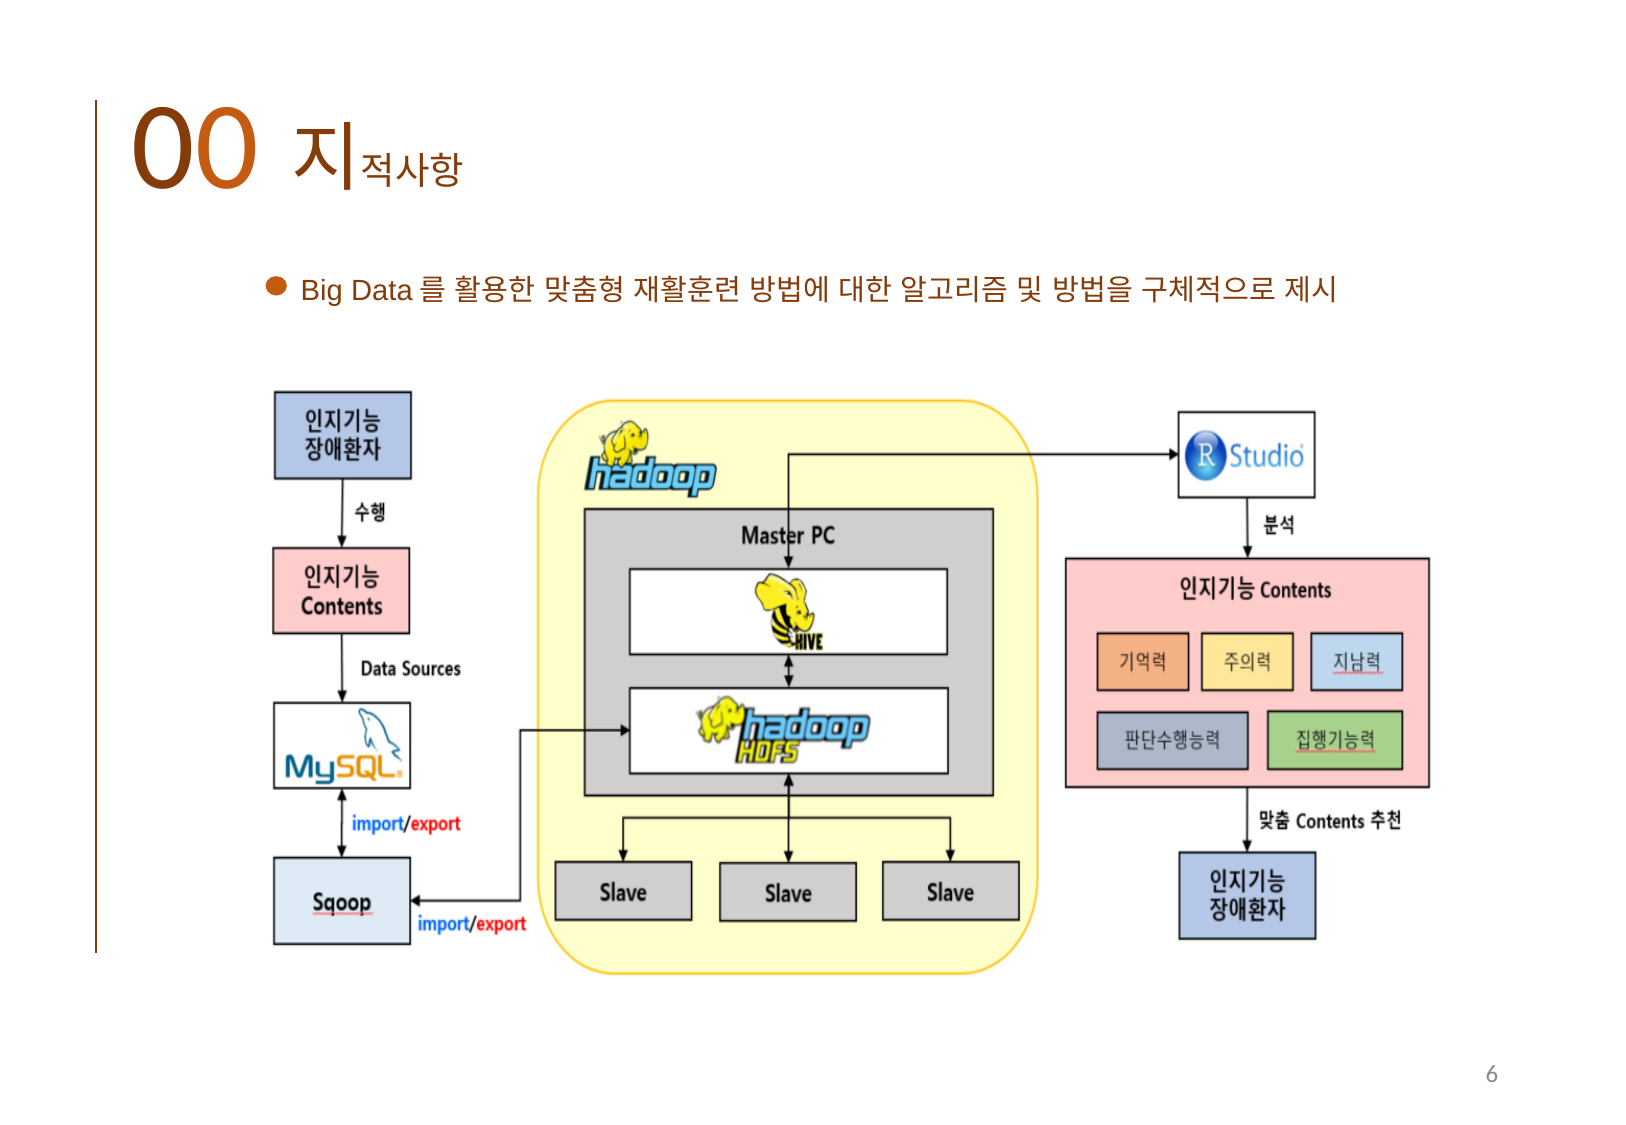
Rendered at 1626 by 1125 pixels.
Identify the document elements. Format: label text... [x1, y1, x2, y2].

text_box Big Data를 활용한 맞춤형 재활훈련 방법에 대한 알고리즘 및 방법을 구체적으로 제시 [285, 246, 1552, 314]
slide_number 6 [1147, 1042, 1514, 1103]
text_box 00 [88, 55, 793, 221]
picture [241, 284, 1446, 1069]
text_box [266, 276, 285, 284]
text_box 지적사항 [277, 101, 728, 207]
